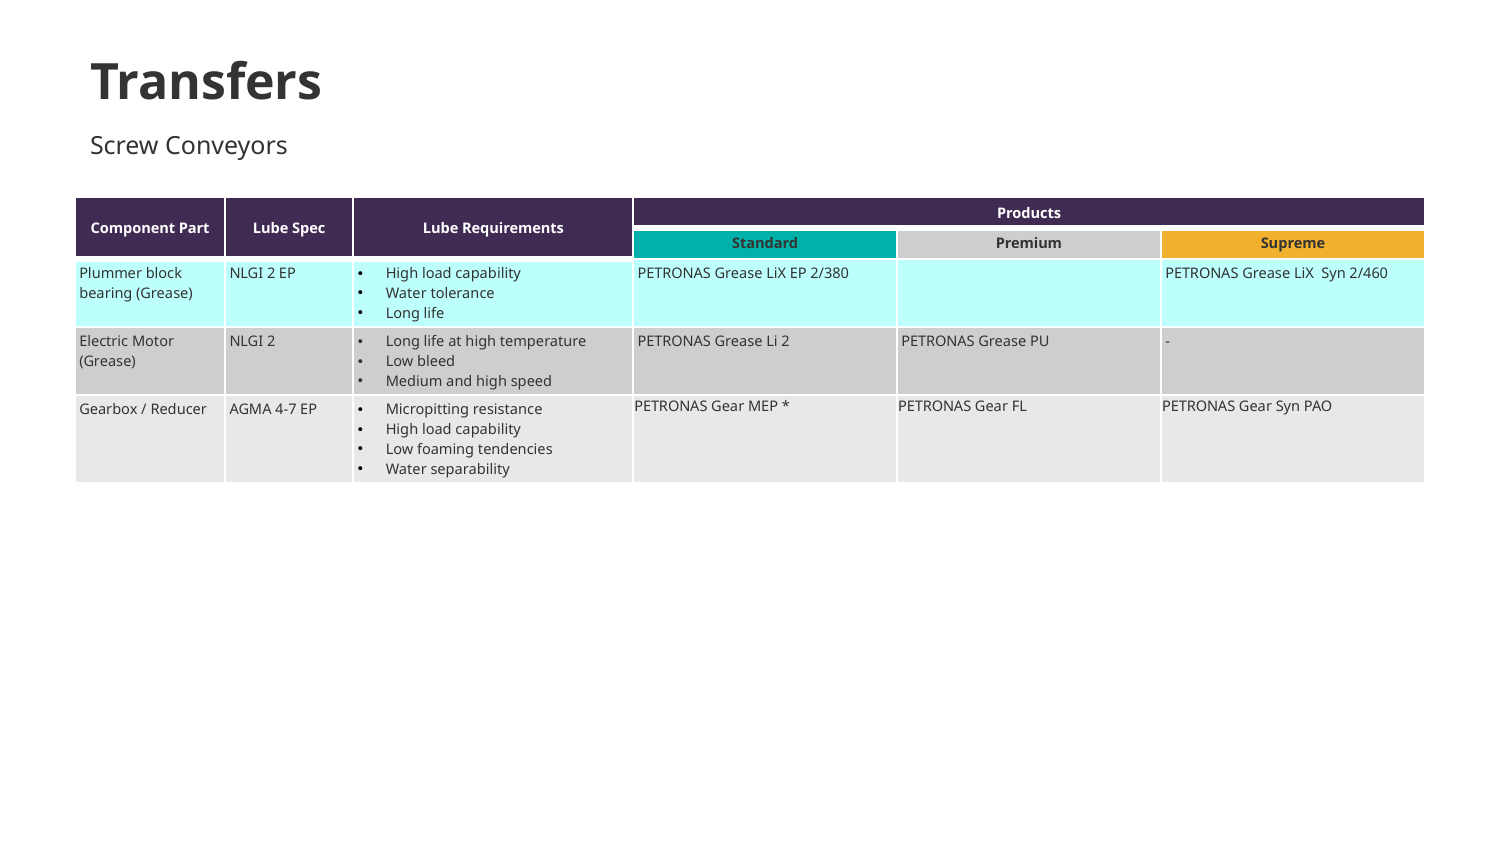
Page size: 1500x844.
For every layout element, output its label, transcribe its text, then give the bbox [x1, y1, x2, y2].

table_cell - [1162, 328, 1424, 394]
table_cell Micropitting resistance High load capability Low foaming tendencies Water separability [354, 396, 632, 482]
table_cell PETRONAS Grease Li 2 [634, 328, 896, 394]
table_header Lube Spec [226, 198, 352, 256]
table_cell NLGI 2 [226, 328, 352, 394]
table_header Products [634, 198, 1424, 225]
table_cell PETRONAS Grease PU [898, 328, 1160, 394]
table_cell PETRONAS Gear Syn PAO [1162, 396, 1424, 482]
title Transfers [75, 46, 1425, 113]
table_cell Standard [634, 231, 896, 258]
table_cell Premium [898, 231, 1160, 258]
table_cell NLGI 2 EP [226, 262, 352, 326]
table_cell Gearbox / Reducer [76, 396, 224, 482]
table_cell [898, 260, 1160, 326]
table_cell High load capability Water tolerance Long life [354, 262, 632, 326]
table_cell Electric Motor (Grease) [76, 328, 224, 394]
table_header Component Part [76, 198, 224, 256]
table_cell PETRONAS Grease LiX EP 2/380 [634, 260, 896, 326]
table_cell Long life at high temperature Low bleed Medium and high speed [354, 328, 632, 394]
table_cell PETRONAS Gear MEP * [634, 396, 896, 482]
table_cell PETRONAS Gear FL [898, 396, 1160, 482]
table_cell PETRONAS Grease LiX Syn 2/460 [1162, 260, 1424, 326]
table_cell Supreme [1162, 231, 1424, 258]
table_cell Plummer block bearing (Grease) [76, 262, 224, 326]
table_header Lube Requirements [354, 198, 632, 256]
table_cell AGMA 4-7 EP [226, 396, 352, 482]
list Screw Conveyors [75, 121, 1425, 196]
